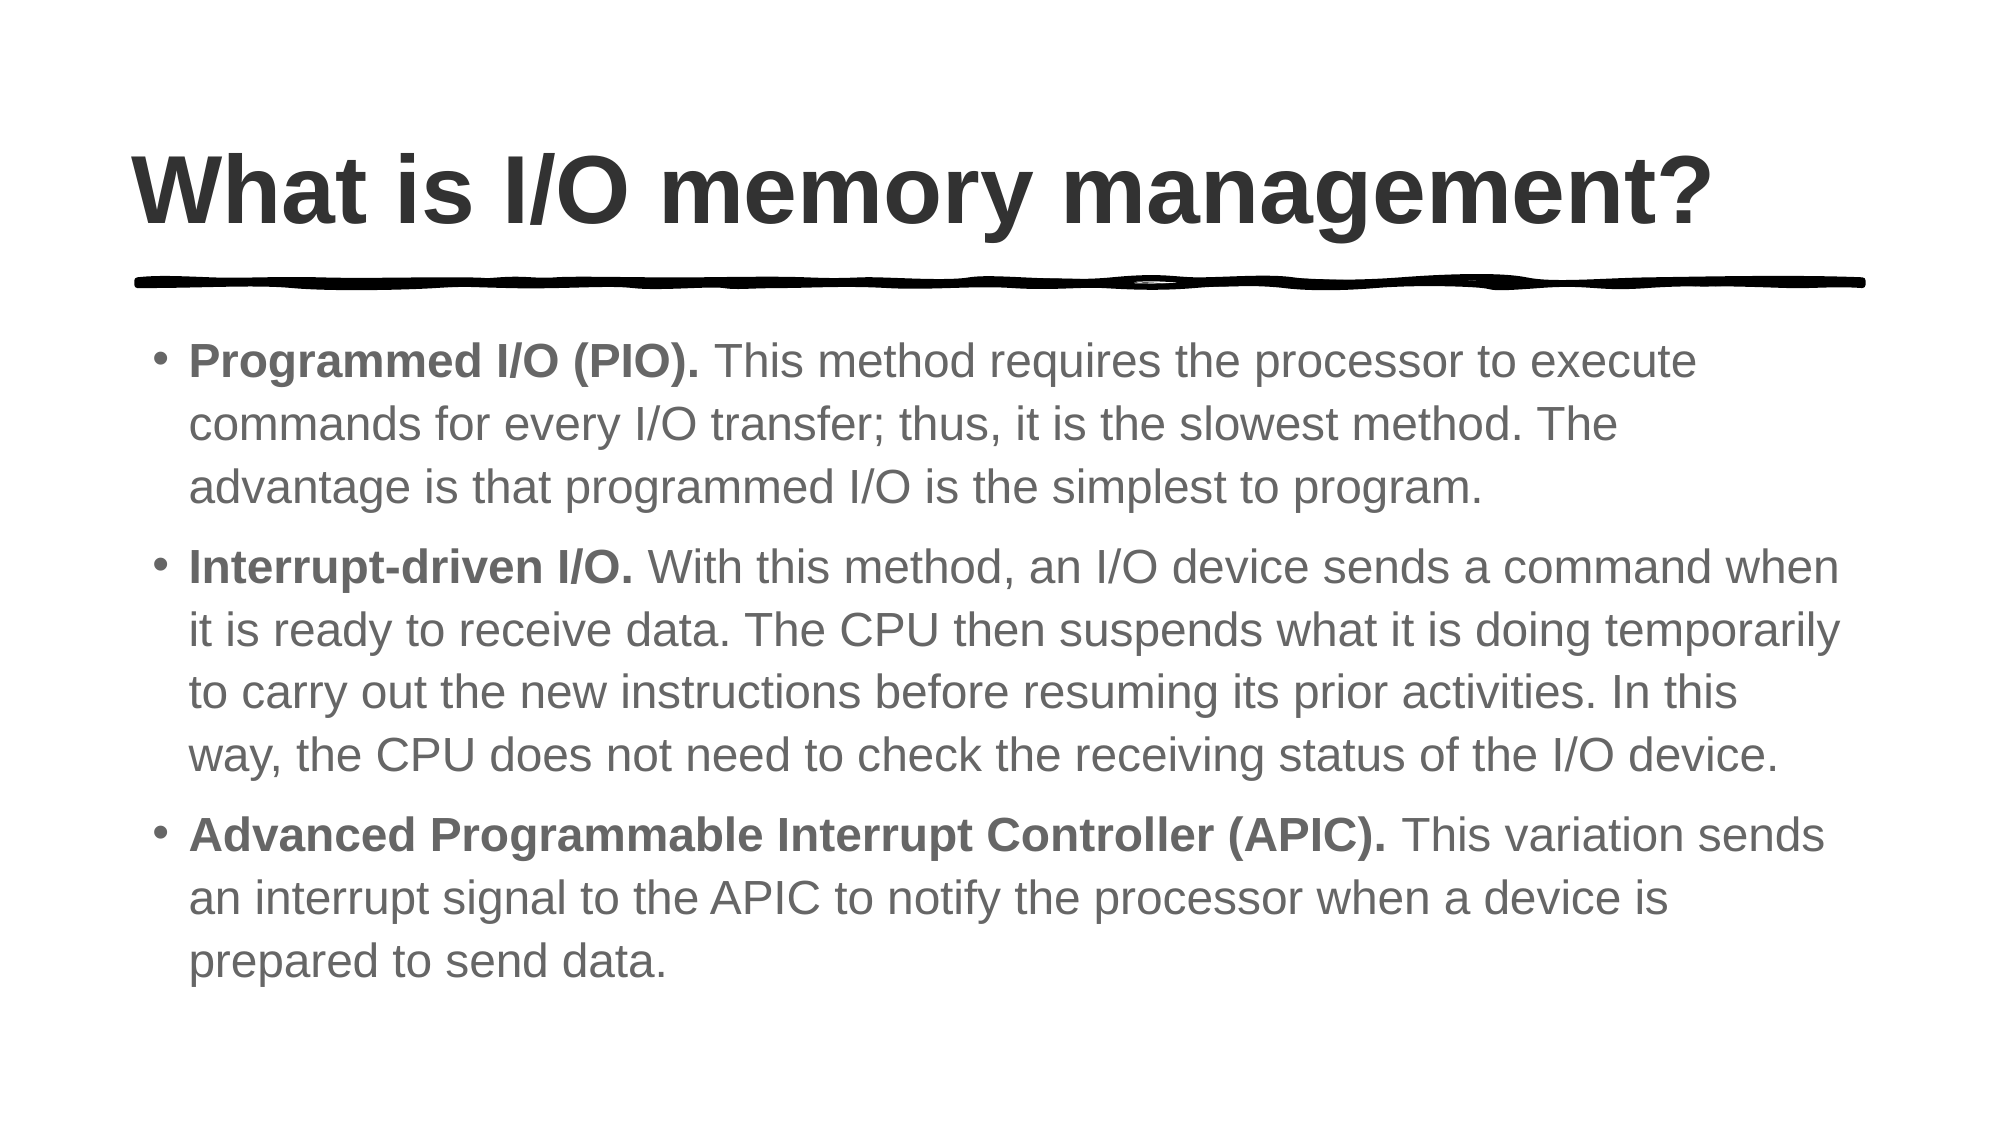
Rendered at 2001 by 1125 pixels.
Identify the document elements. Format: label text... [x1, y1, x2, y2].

title What is I/O memory management? [116, 76, 1842, 294]
list Programmed I/O (PIO). This method requires the processor to execute commands for every I/O transfer; thus, it is the slowest method. The advantage is that programmed I/O is the simplest to program. Interrupt-driven I/O. With this method, an I/O device sends a command when it is ready to receive data. The CPU then suspends what it is doing temporarily to carry out the new instructions before resuming its prior activities. In this way, the CPU does not need to check the receiving status of the I/O device. Advanced Programmable Interrupt Controller (APIC). This variation sends an interrupt signal to the APIC to notify the processor when a device is prepared to send data. [137, 316, 1863, 1014]
